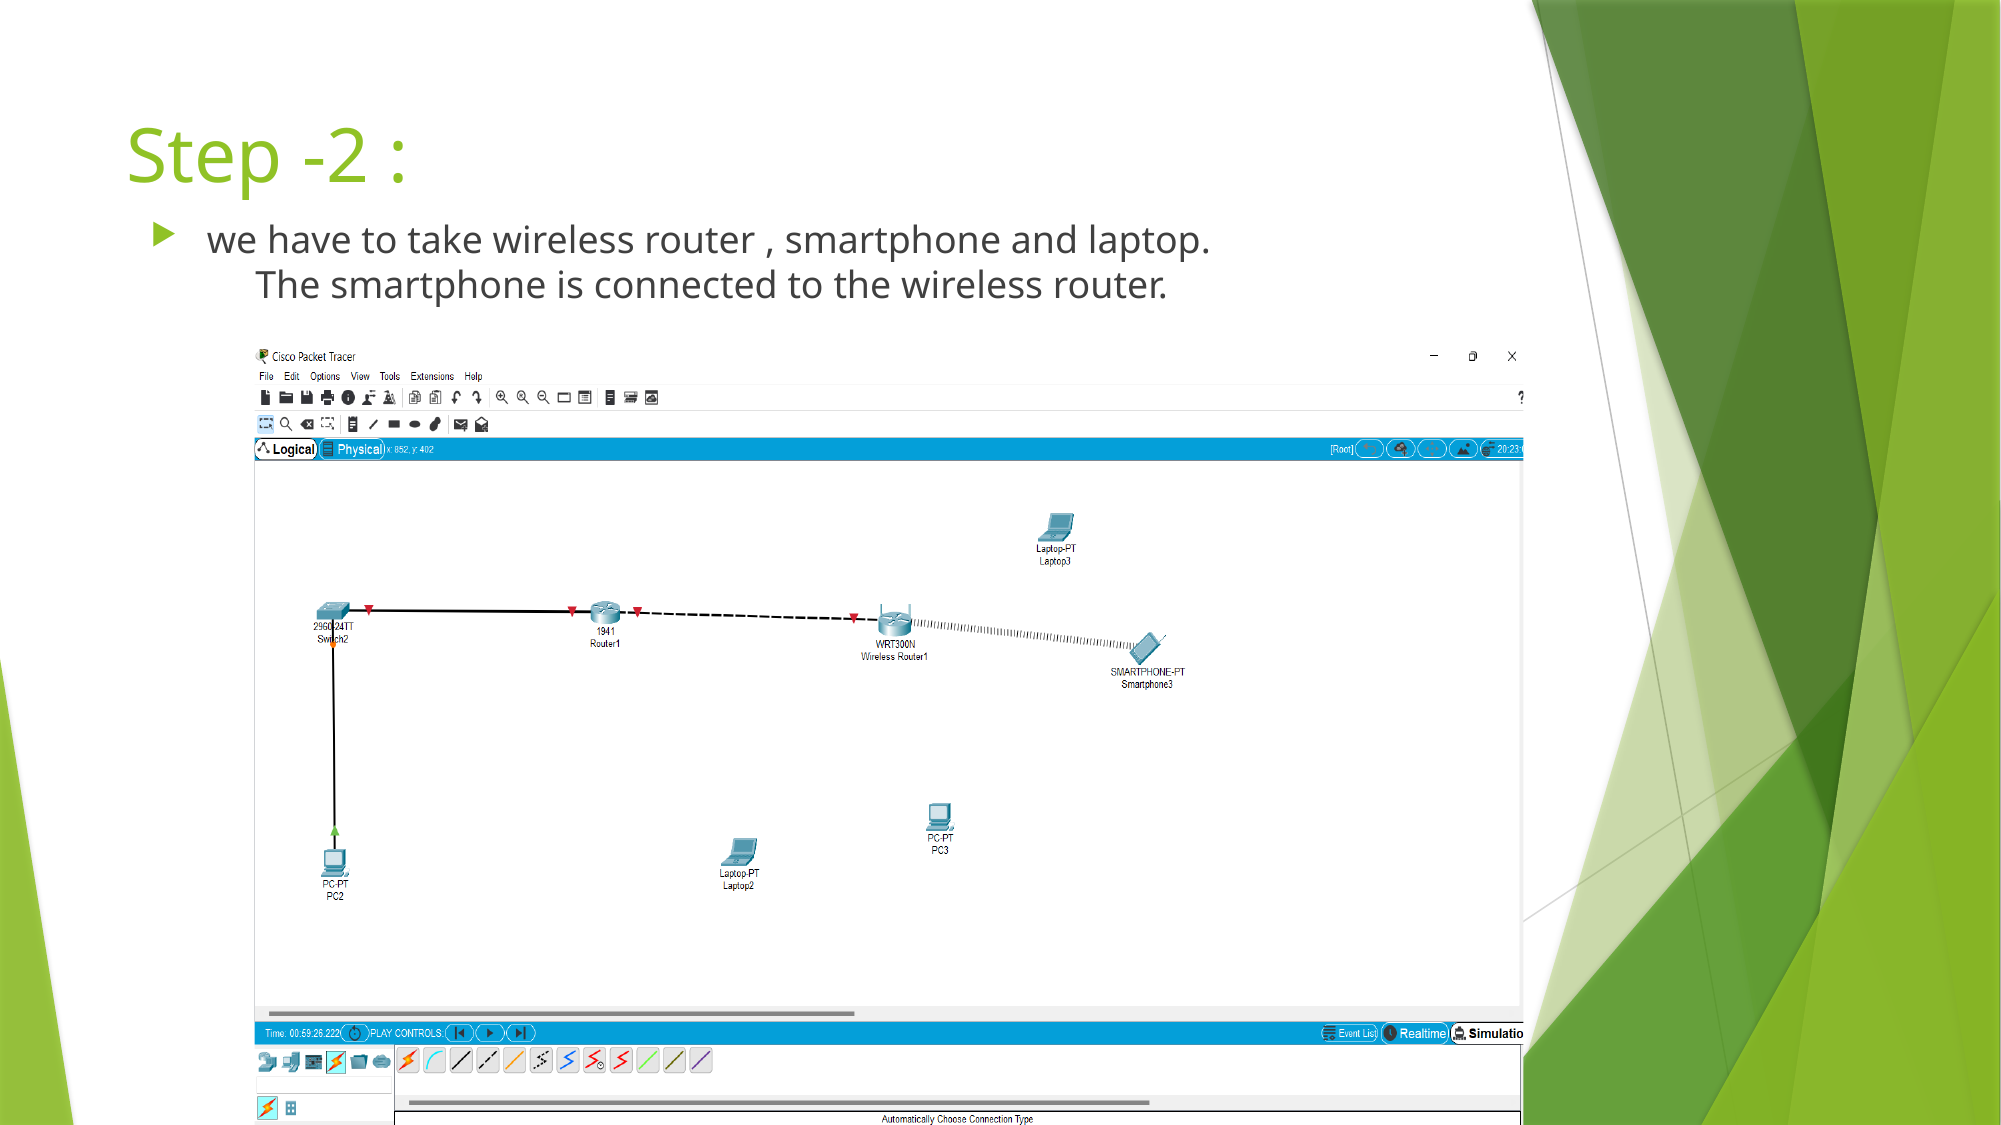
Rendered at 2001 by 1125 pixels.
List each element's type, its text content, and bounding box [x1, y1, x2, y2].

picture [254, 344, 1524, 1125]
title Step -2 : [111, 99, 1883, 317]
picture [1395, 443, 1406, 457]
list we have to take wireless router , smartphone and laptop. The smartphone is connected to the wireless router. [135, 208, 1546, 845]
picture [1481, 448, 1489, 457]
picture [1384, 1026, 1396, 1040]
